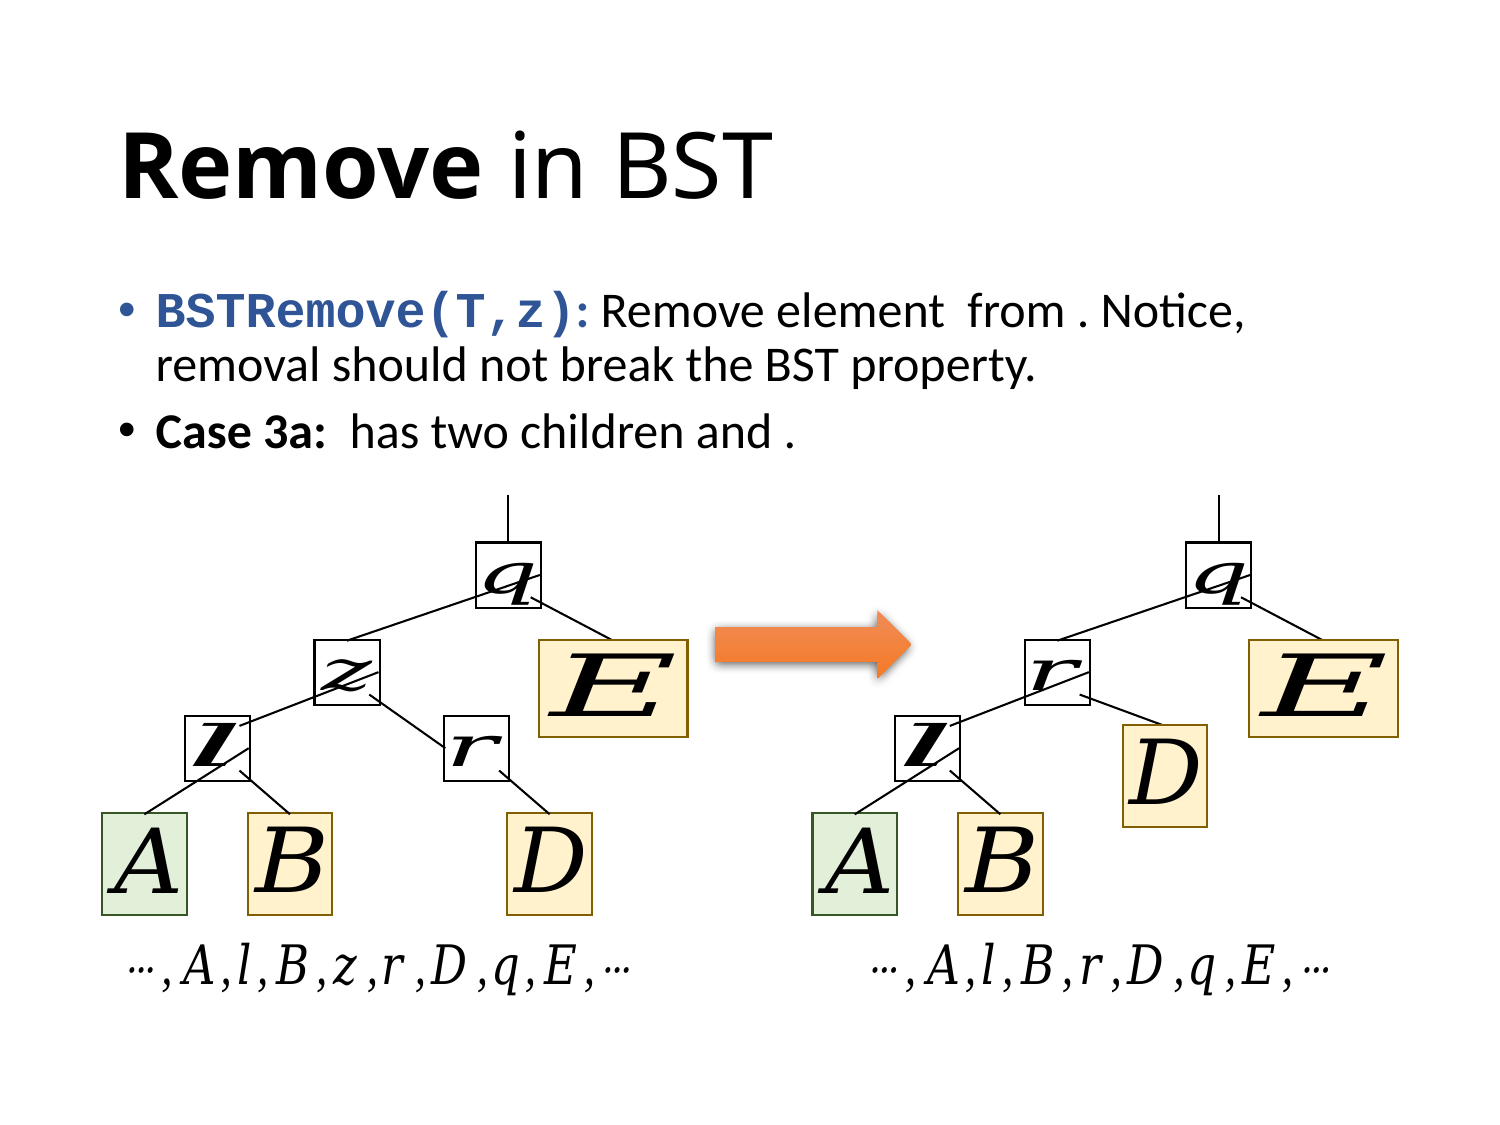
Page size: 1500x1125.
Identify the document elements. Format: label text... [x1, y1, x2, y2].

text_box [103, 494, 687, 915]
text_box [813, 494, 1397, 915]
text_box [715, 627, 813, 662]
title Remove in BST [103, 59, 1397, 278]
